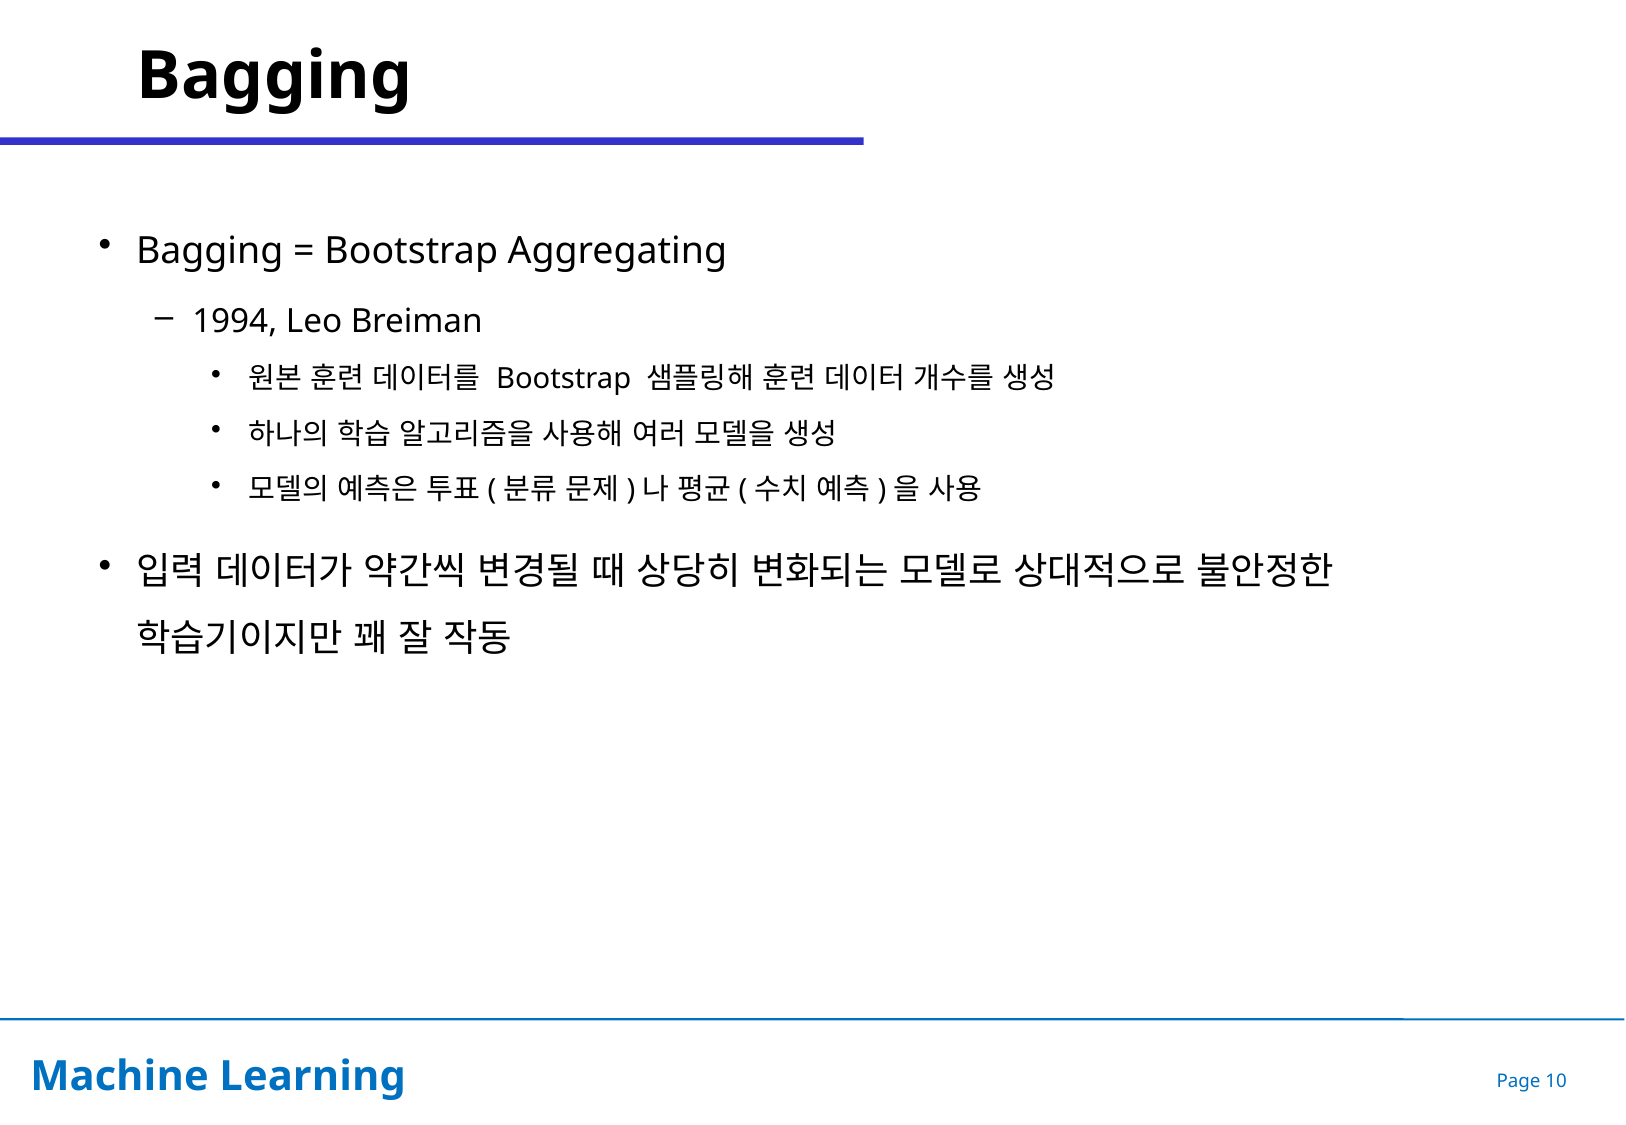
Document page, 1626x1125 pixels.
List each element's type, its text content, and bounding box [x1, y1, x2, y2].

slide_number Page 10 [1469, 1062, 1583, 1101]
list Bagging = Bootstrap Aggregating 1994, Leo Breiman 원본 훈련 데이터를 Bootstrap 샘플링해 훈련 데이터 개수를 생성 하나의 학습 알고리즘을 사용해 여러 모델을 생성 모델의 예측은 투표(분류 문제)나 평균(수치 예측)을 사용 입력 데이터가 약간씩 변경될 때 상당히 변화되는 모델로 상대적으로 불안정한 학습기이지만 꽤 잘 작동 [83, 196, 1503, 941]
title Bagging [121, 32, 1503, 122]
